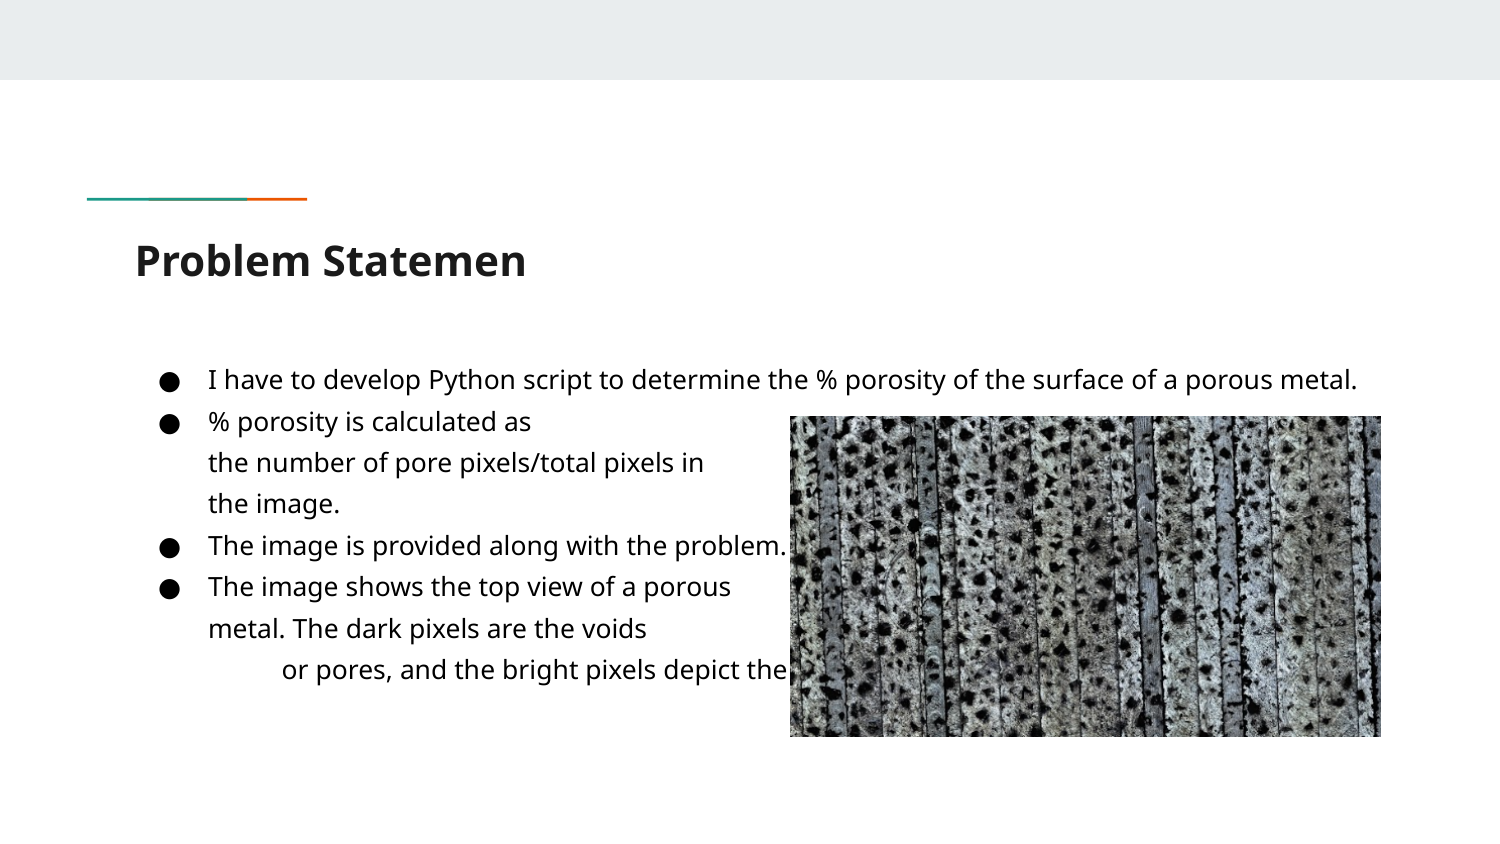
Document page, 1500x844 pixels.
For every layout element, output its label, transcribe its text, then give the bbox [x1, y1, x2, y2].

picture [790, 415, 1382, 737]
title Problem Statemen [119, 216, 1381, 305]
list I have to develop Python script to determine the % porosity of the surface of a porous metal. % porosity is calculated as the number of pore pixels/total pixels in the image. The image is provided along with the problem. The image shows the top view of a porous metal. The dark pixels are the voids or pores, and the bright pixels depict the metal. [119, 341, 1381, 712]
